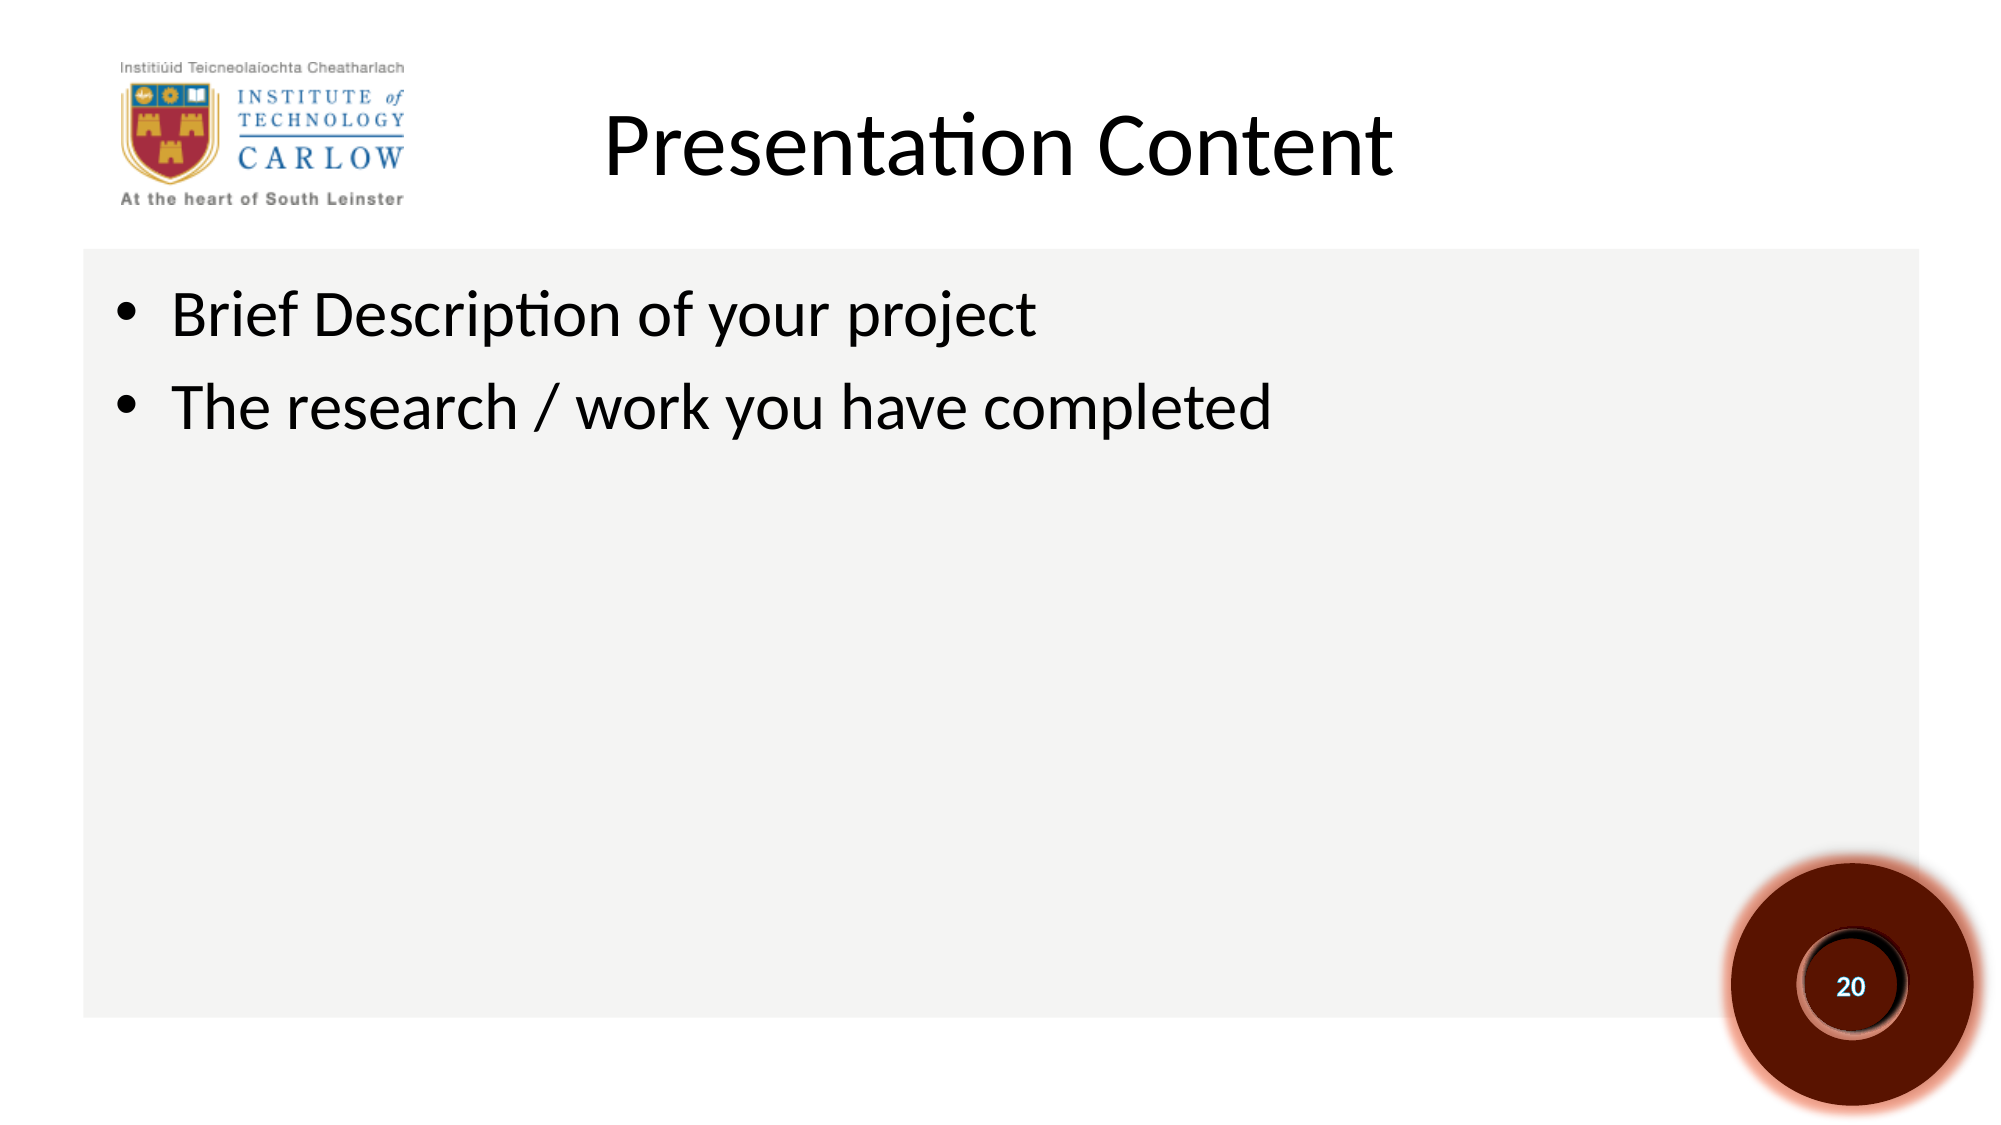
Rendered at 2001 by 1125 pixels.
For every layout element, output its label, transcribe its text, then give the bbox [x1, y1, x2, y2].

list Brief Description of your project The research / work you have completed [99, 262, 1900, 1005]
title Presentation Content [99, 45, 1900, 233]
